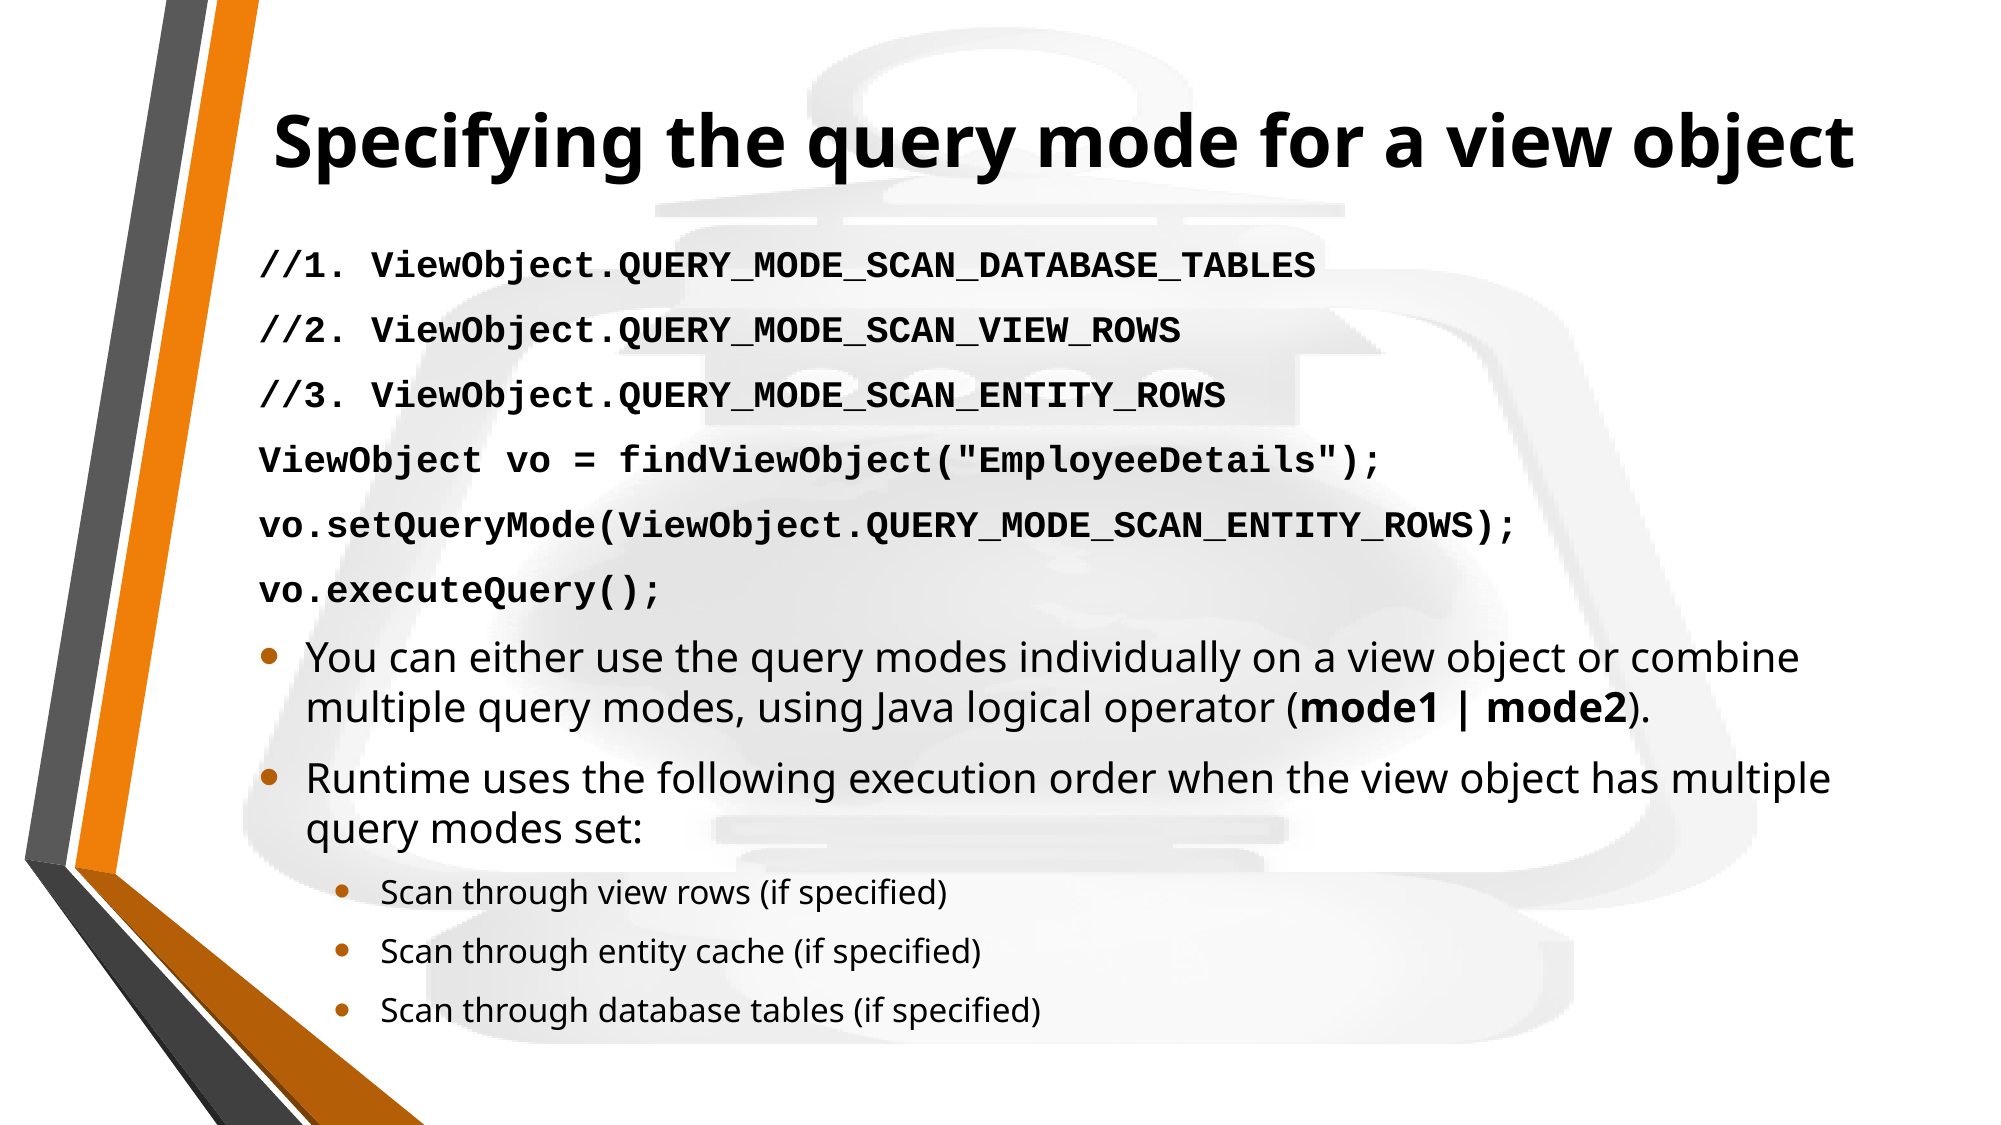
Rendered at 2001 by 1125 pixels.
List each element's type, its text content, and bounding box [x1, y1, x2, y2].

title Specifying the query mode for a view object [243, 54, 1887, 190]
list //1. ViewObject.QUERY_MODE_SCAN_DATABASE_TABLES //2. ViewObject.QUERY_MODE_SCAN_VIEW_ROWS //3. ViewObject.QUERY_MODE_SCAN_ENTITY_ROWS ViewObject vo = findViewObject("EmployeeDetails"); vo.setQueryMode(ViewObject.QUERY_MODE_SCAN_ENTITY_ROWS); vo.executeQuery(); You can either use the query modes individually on a view object or combine multiple query modes, using Java logical operator (mode1 | mode2). Runtime uses the following execution order when the view object has multiple query modes set: Scan through view rows (if specified) Scan through entity cache (if specified) Scan through database tables (if specified) [243, 190, 1887, 1079]
